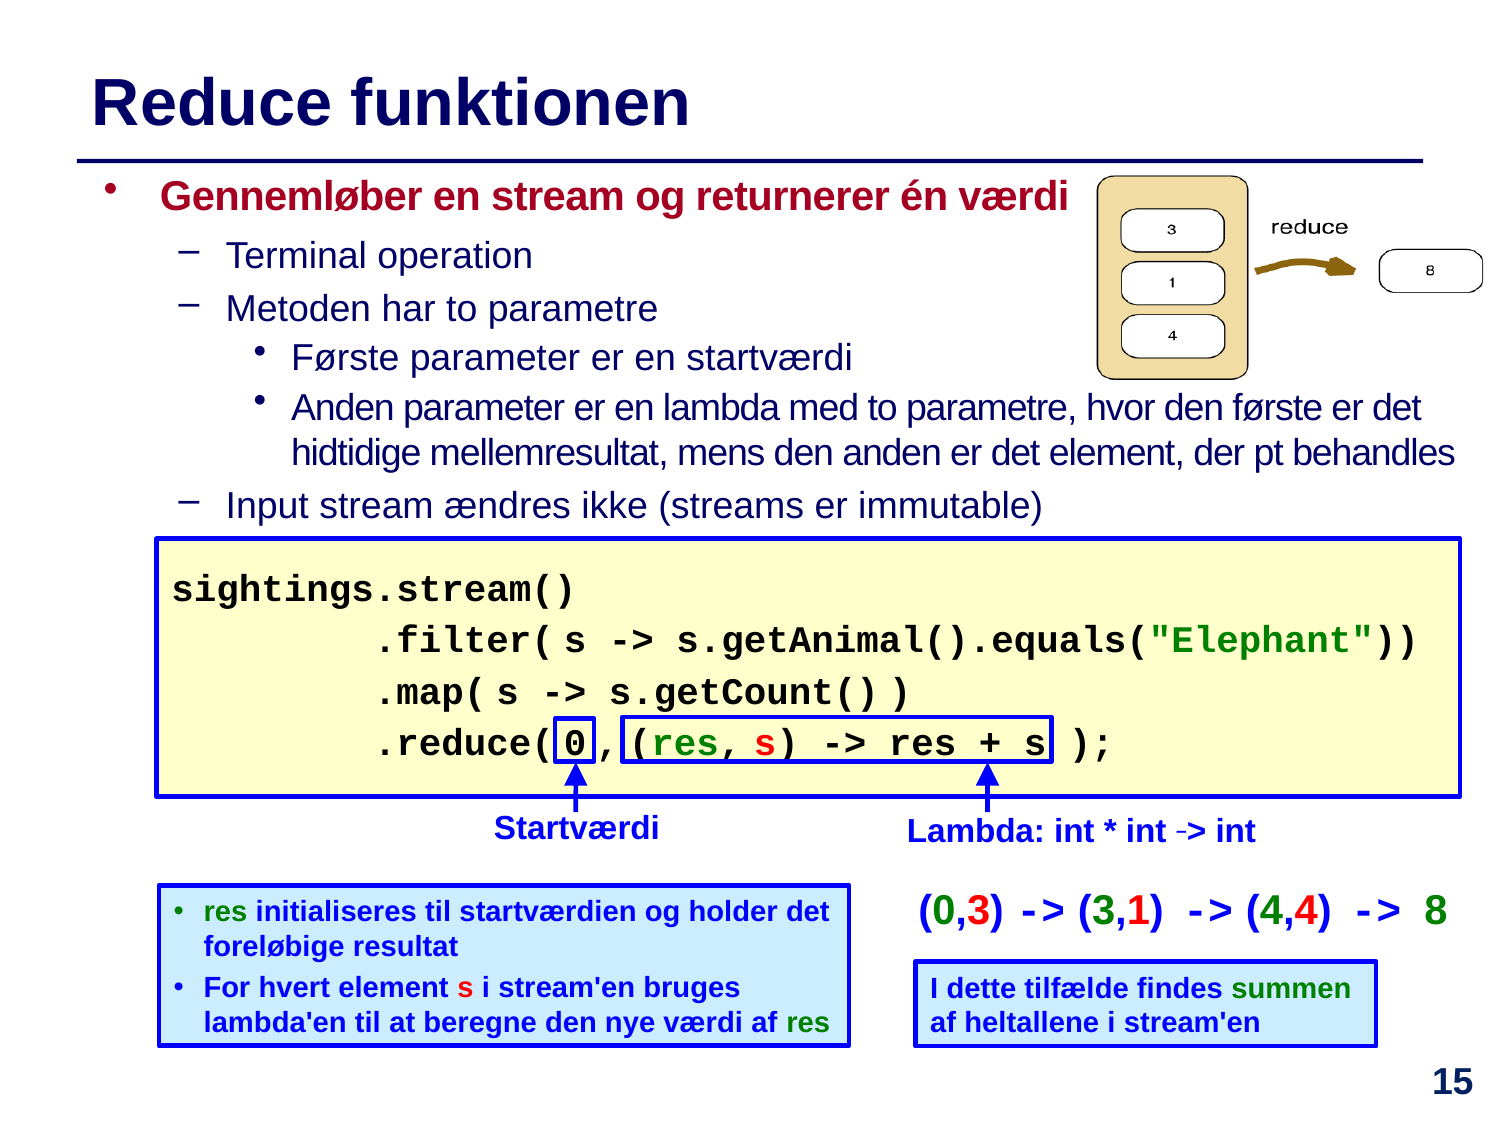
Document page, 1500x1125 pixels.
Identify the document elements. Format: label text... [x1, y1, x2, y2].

text_box [977, 762, 998, 801]
text_box [565, 762, 587, 798]
text_box [622, 716, 1052, 762]
text_box res initialiseres til startværdien og holder det foreløbige resultat For hvert element s i stream'en bruges lambda'en til at beregne den nye værdi af res [158, 885, 849, 1046]
text_box (4,4) [1231, 875, 1336, 940]
text_box I dette tilfælde findes summen af heltallene i stream'en [915, 961, 1377, 1047]
text_box -> 8 [1336, 875, 1486, 940]
text_box Lambda: int * int –> int [785, 801, 1378, 857]
text_box sightings.stream() .filter( s -> s.getAnimal().equals("Elephant")) .map( s -> s.getCount() ) .reduce( 0 , (res, s) -> res + s ); [156, 538, 1461, 797]
text_box (0,3) [903, 875, 1001, 940]
slide_number 15 [1399, 1050, 1500, 1125]
text_box [555, 718, 594, 762]
text_box Startværdi [464, 798, 690, 854]
list Gennemløber en stream og returnerer én værdi Terminal operation Metoden har to parametre Første parameter er en startværdi Anden parameter er en lambda med to parametre, hvor den første er det hidtidige mellemresultat, mens den anden er det element, der pt behandles Input stream ændres ikke (streams er immutable) [88, 160, 1500, 409]
text_box (3,1) [1063, 875, 1168, 940]
text_box -> 4 [1168, 875, 1231, 940]
title Reduce funktionen [76, 42, 1424, 155]
picture [1090, 164, 1494, 386]
text_box -> 3 [1001, 875, 1063, 940]
